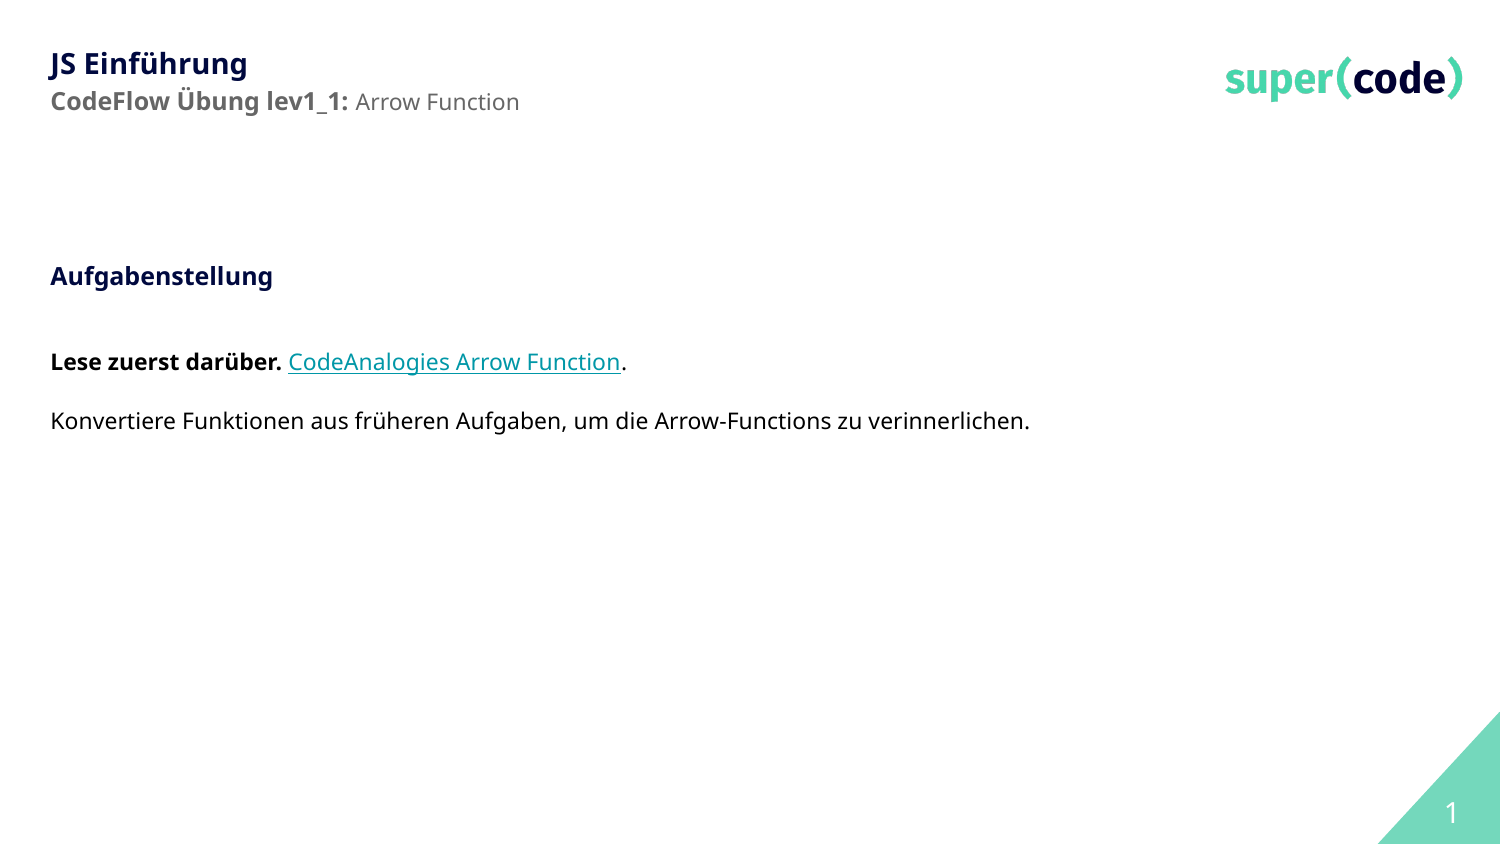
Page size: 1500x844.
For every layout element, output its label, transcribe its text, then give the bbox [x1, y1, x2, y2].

text_box 1 [1378, 712, 1500, 844]
picture [1224, 53, 1466, 105]
text_box Aufgabenstellung Lese zuerst darüber. CodeAnalogies Arrow Function. Konvertiere Funktionen aus früheren Aufgaben, um die Arrow-Functions zu verinnerlichen. [35, 245, 1372, 815]
title JS Einführung CodeFlow Übung lev1_1: Arrow Function [35, 30, 1107, 128]
